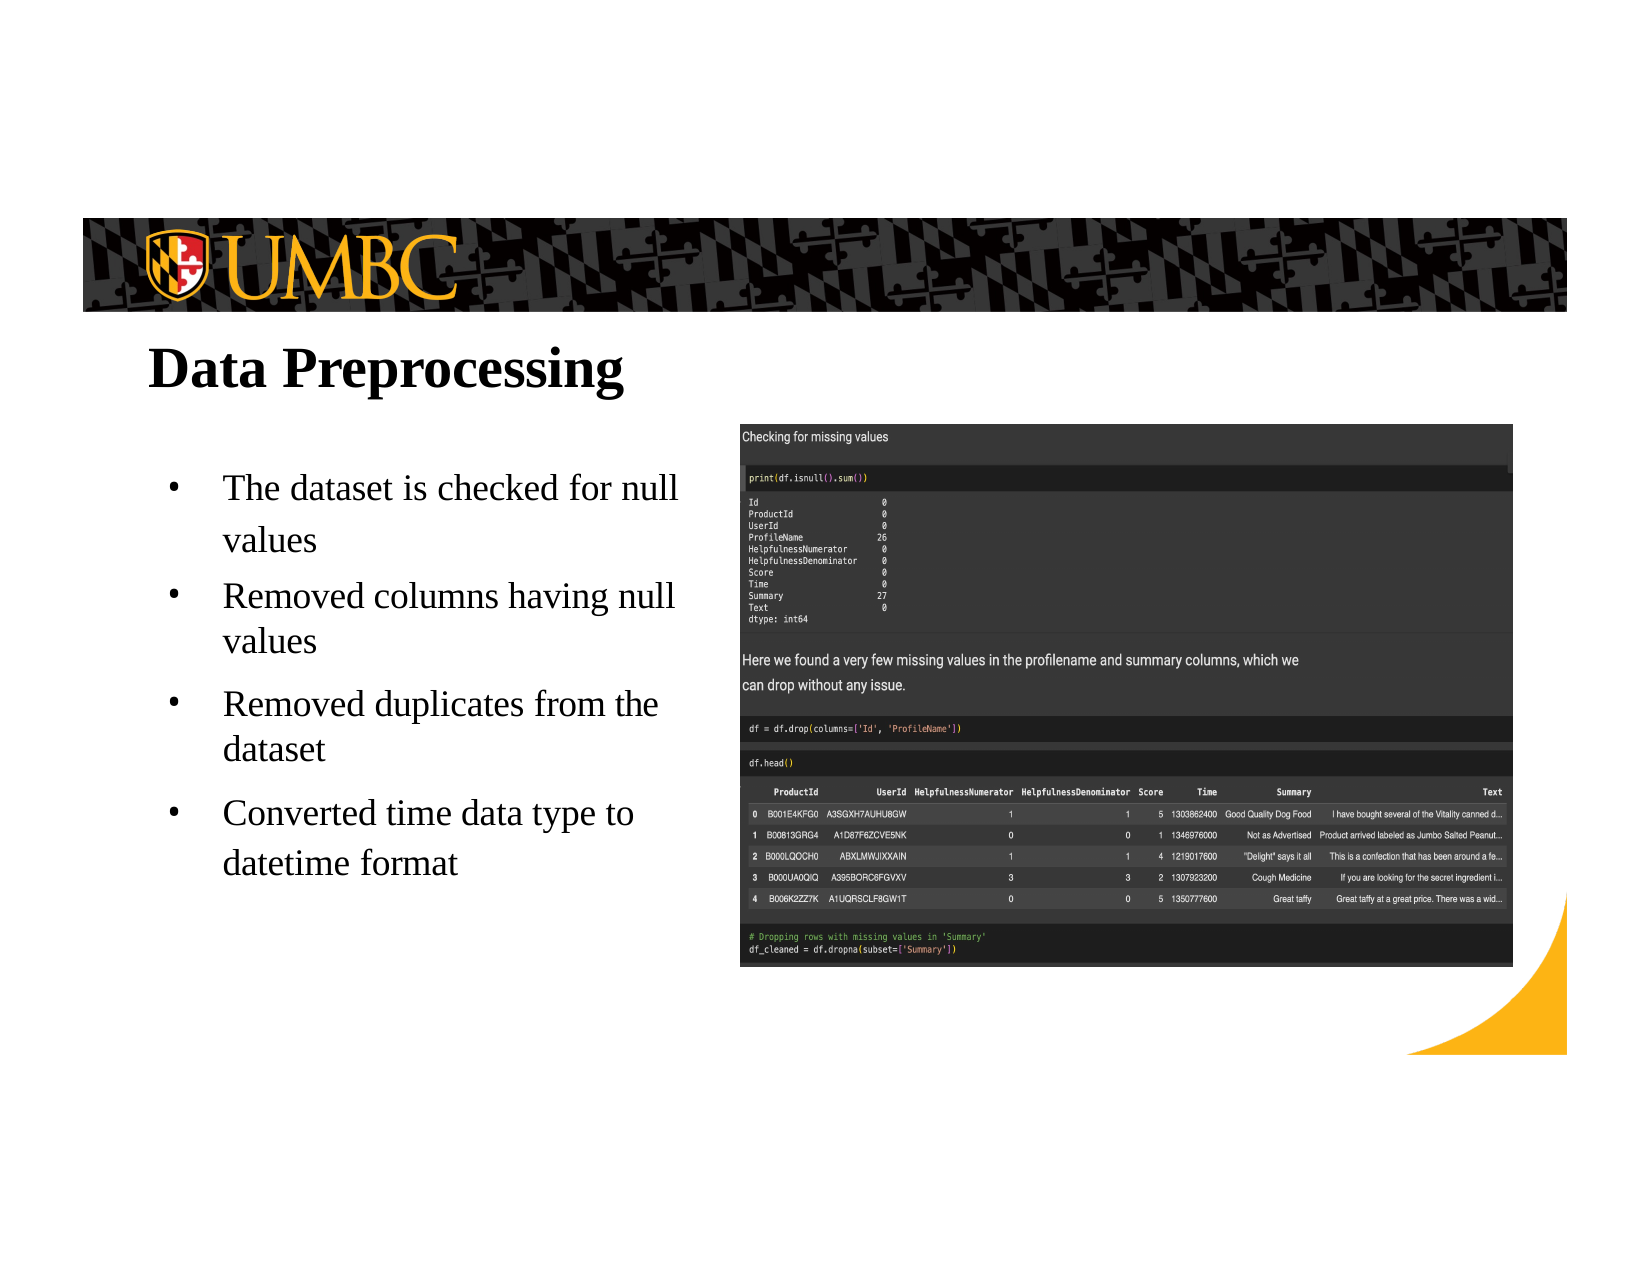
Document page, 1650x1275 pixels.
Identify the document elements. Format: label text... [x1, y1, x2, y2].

picture [739, 424, 1567, 1055]
picture [83, 218, 1567, 312]
text_box The dataset is checked for null values Removed columns having null values Removed duplicates from the dataset Converted time data type to datetime format [165, 454, 734, 883]
title Data Preprocessing [146, 327, 631, 543]
